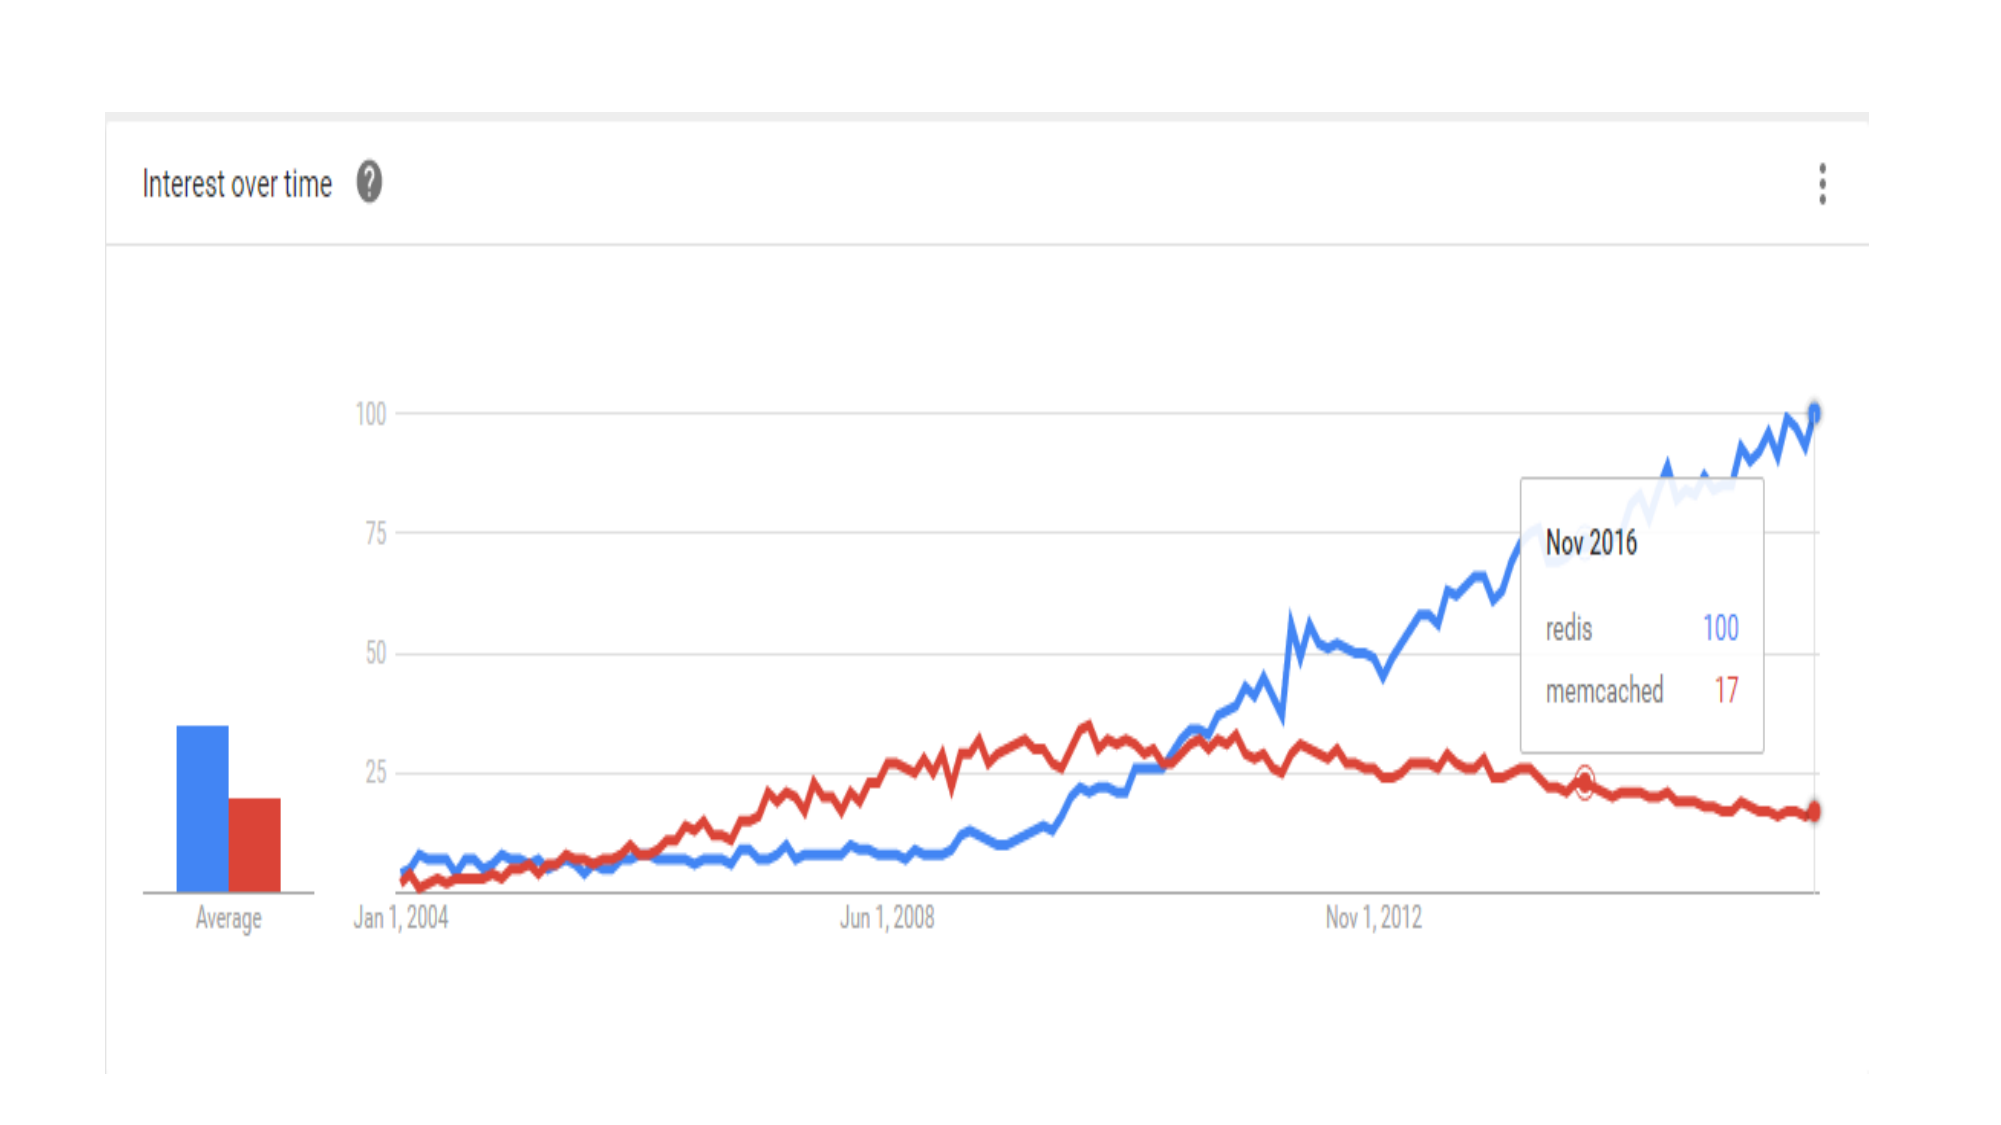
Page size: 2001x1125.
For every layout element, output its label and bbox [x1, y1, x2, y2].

picture [104, 112, 1869, 1074]
